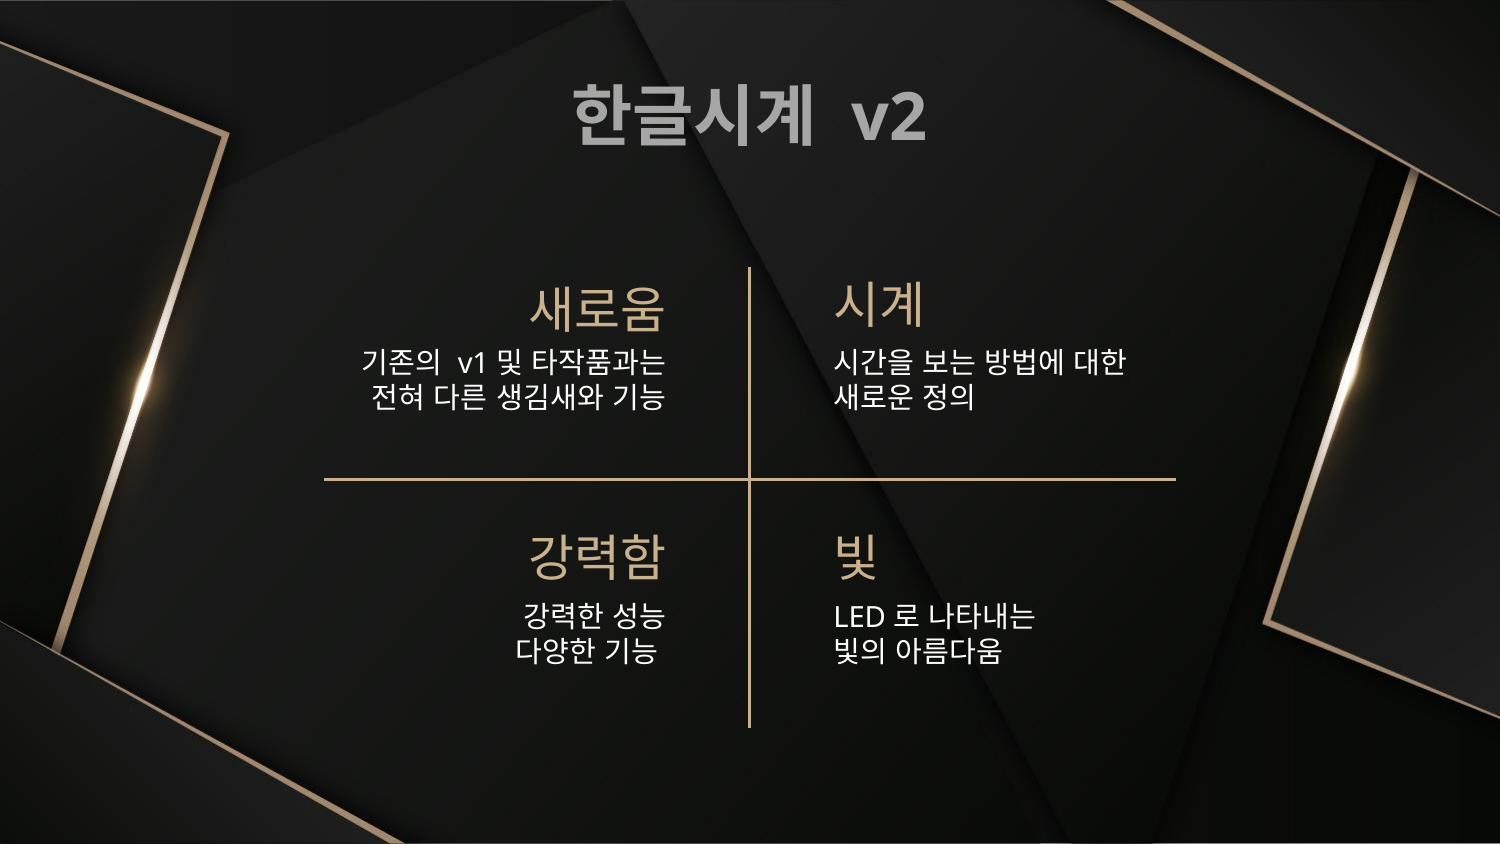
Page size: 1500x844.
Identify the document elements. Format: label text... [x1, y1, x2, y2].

text_box 한글시계 v2 [262, 15, 1237, 212]
picture [0, 0, 1500, 844]
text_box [324, 267, 1176, 729]
